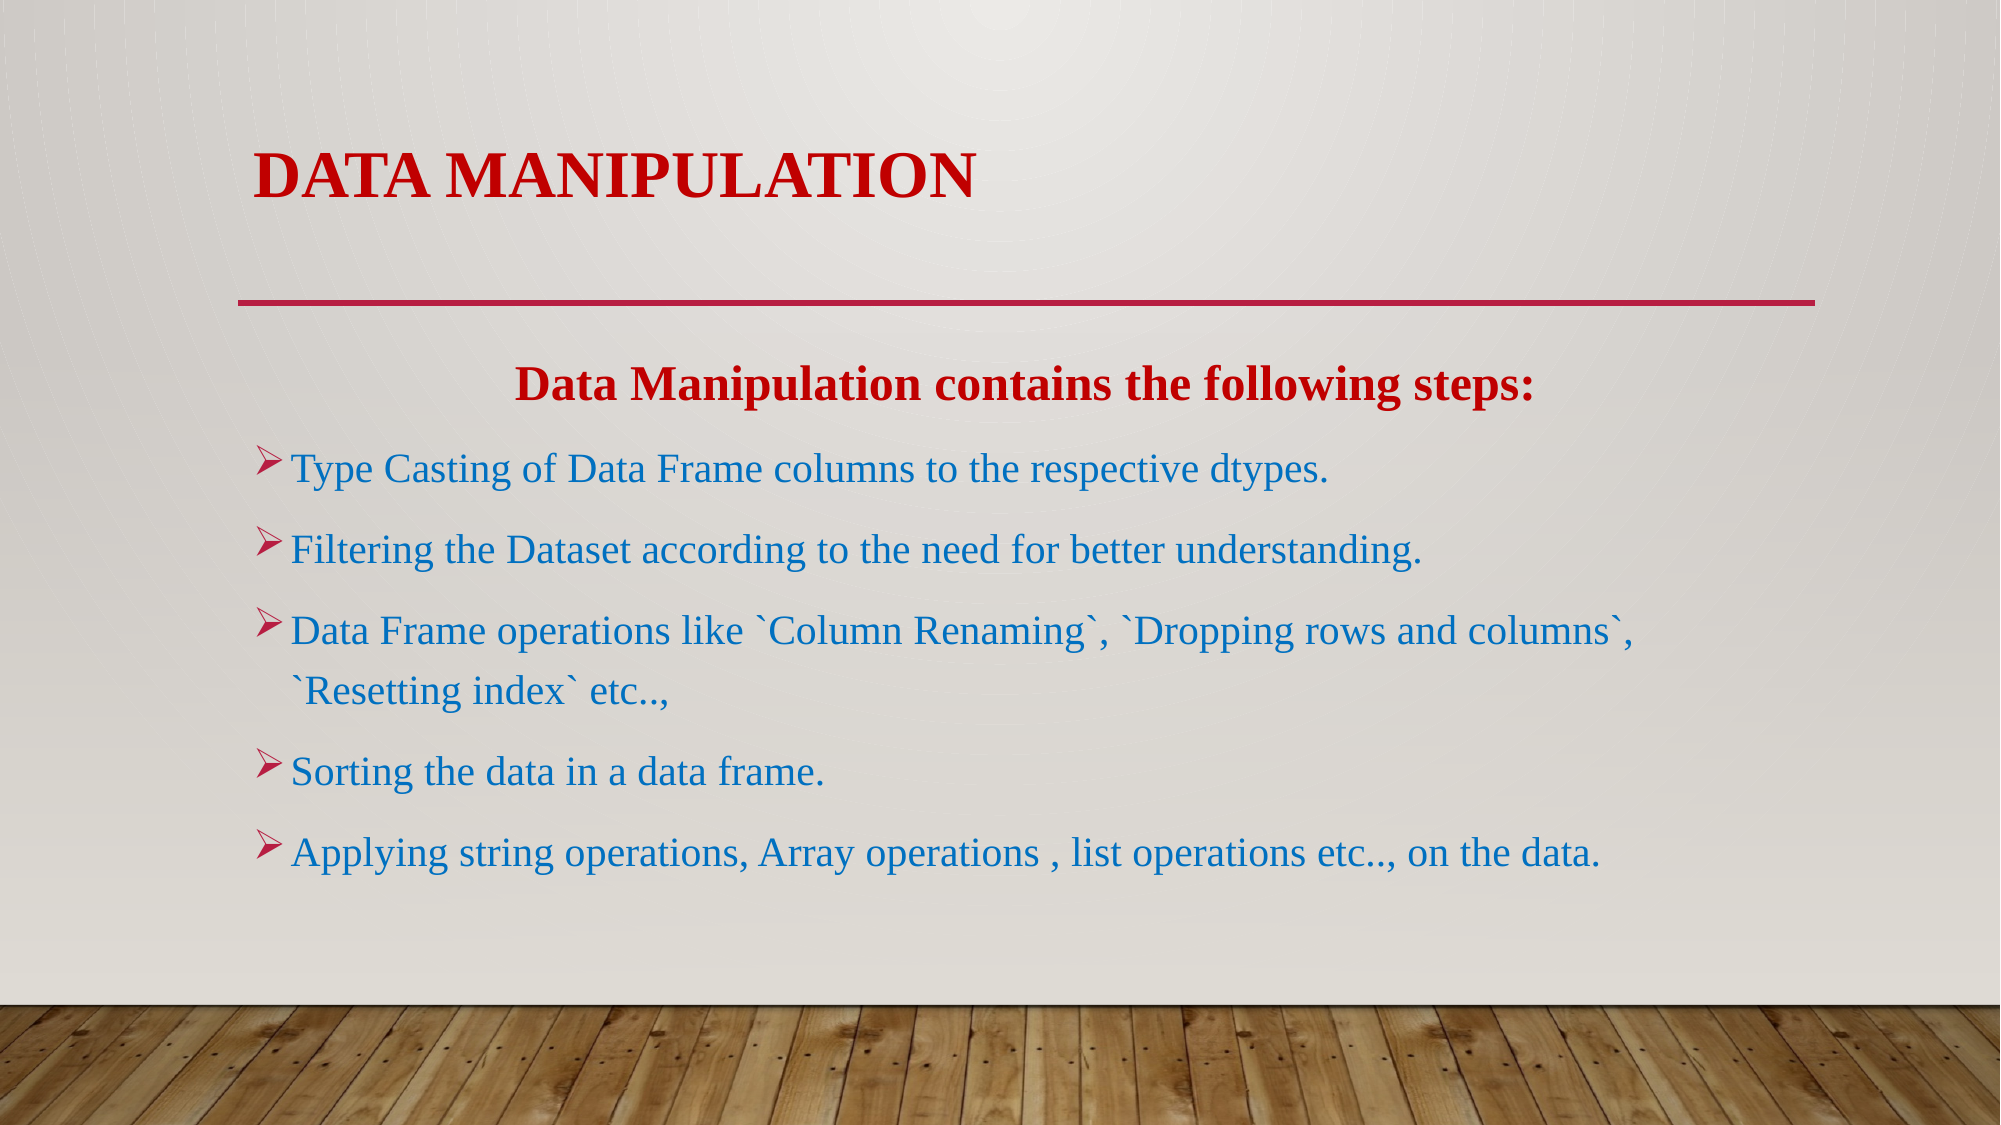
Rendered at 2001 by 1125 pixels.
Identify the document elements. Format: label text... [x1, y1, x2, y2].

list Data Manipulation contains the following steps: Type Casting of Data Frame columns to the respective dtypes. Filtering the Dataset according to the need for better understanding. Data Frame operations like `Column Renaming`, `Dropping rows and columns`, `Resetting index` etc.., Sorting the data in a data frame. Applying string operations, Array operations , list operations etc.., on the data. [238, 330, 1814, 897]
title Data Manipulation [238, 131, 1814, 305]
picture [0, 1005, 2000, 1125]
